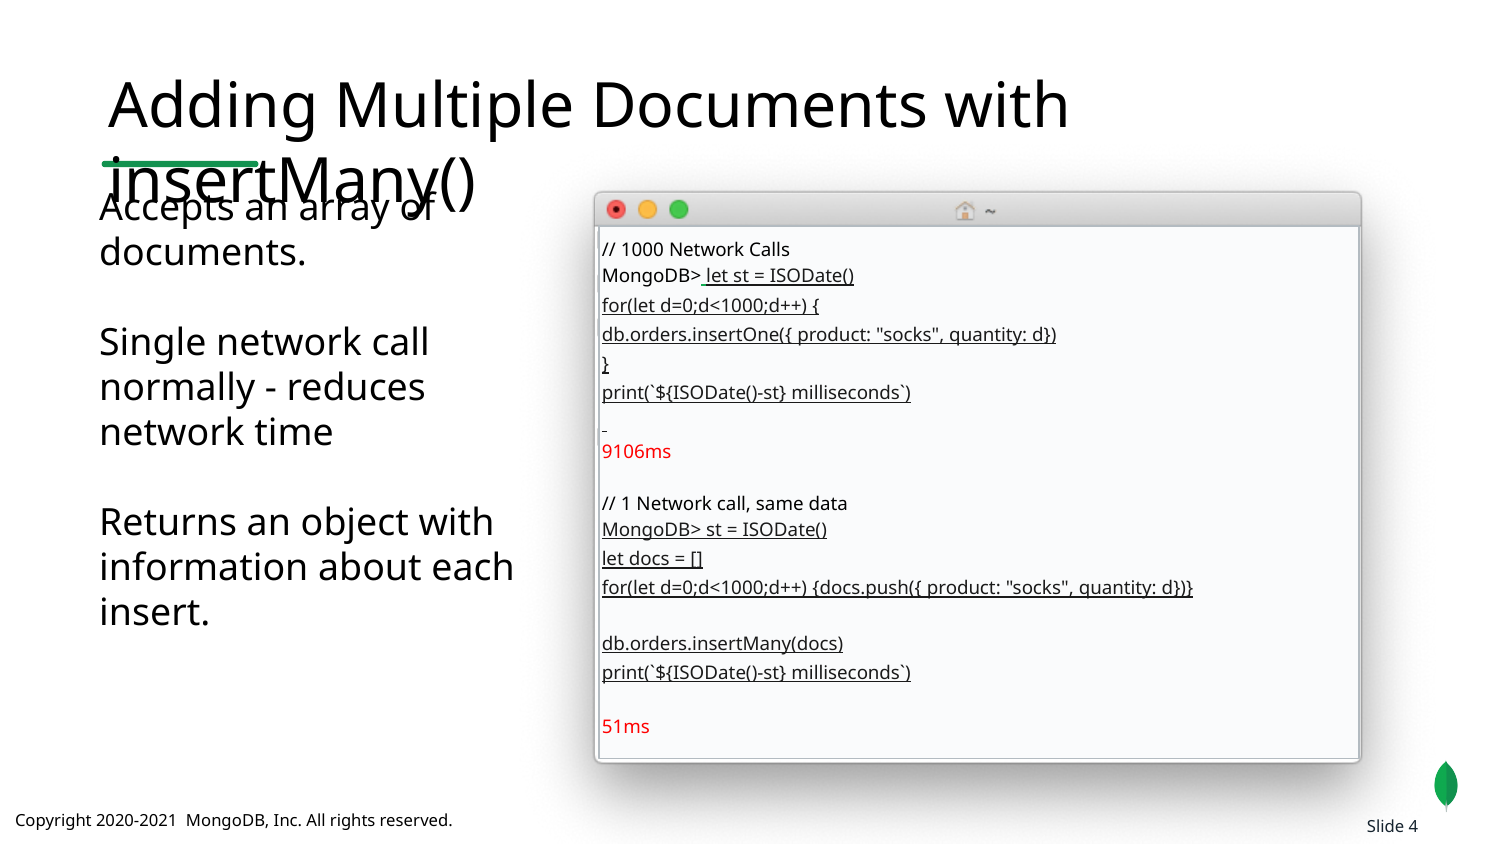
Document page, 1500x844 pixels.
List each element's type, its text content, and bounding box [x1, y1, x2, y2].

picture [507, 133, 1459, 844]
slide_number Slide 4 [1189, 800, 1434, 832]
subtitle Adding Multiple Documents with insertMany() [93, 49, 1429, 134]
list // 1000 Network Calls MongoDB> let st = ISODate() for(let d=0;d<1000;d++) { db.orders.insertOne({ product: "socks", quantity: d}) } print(`${ISODate()-st} milliseconds`) 9106ms // 1 Network call, same data MongoDB> st = ISODate() let docs = [] for(let d=0;d<1000;d++) {docs.push({ product: "socks", quantity: d})} db.orders.insertMany(docs) print(`${ISODate()-st} milliseconds`) 51ms [596, 228, 1359, 766]
list Accepts an array of documents. Single network call normally - reduces network time Returns an object with information about each insert. [93, 177, 532, 760]
